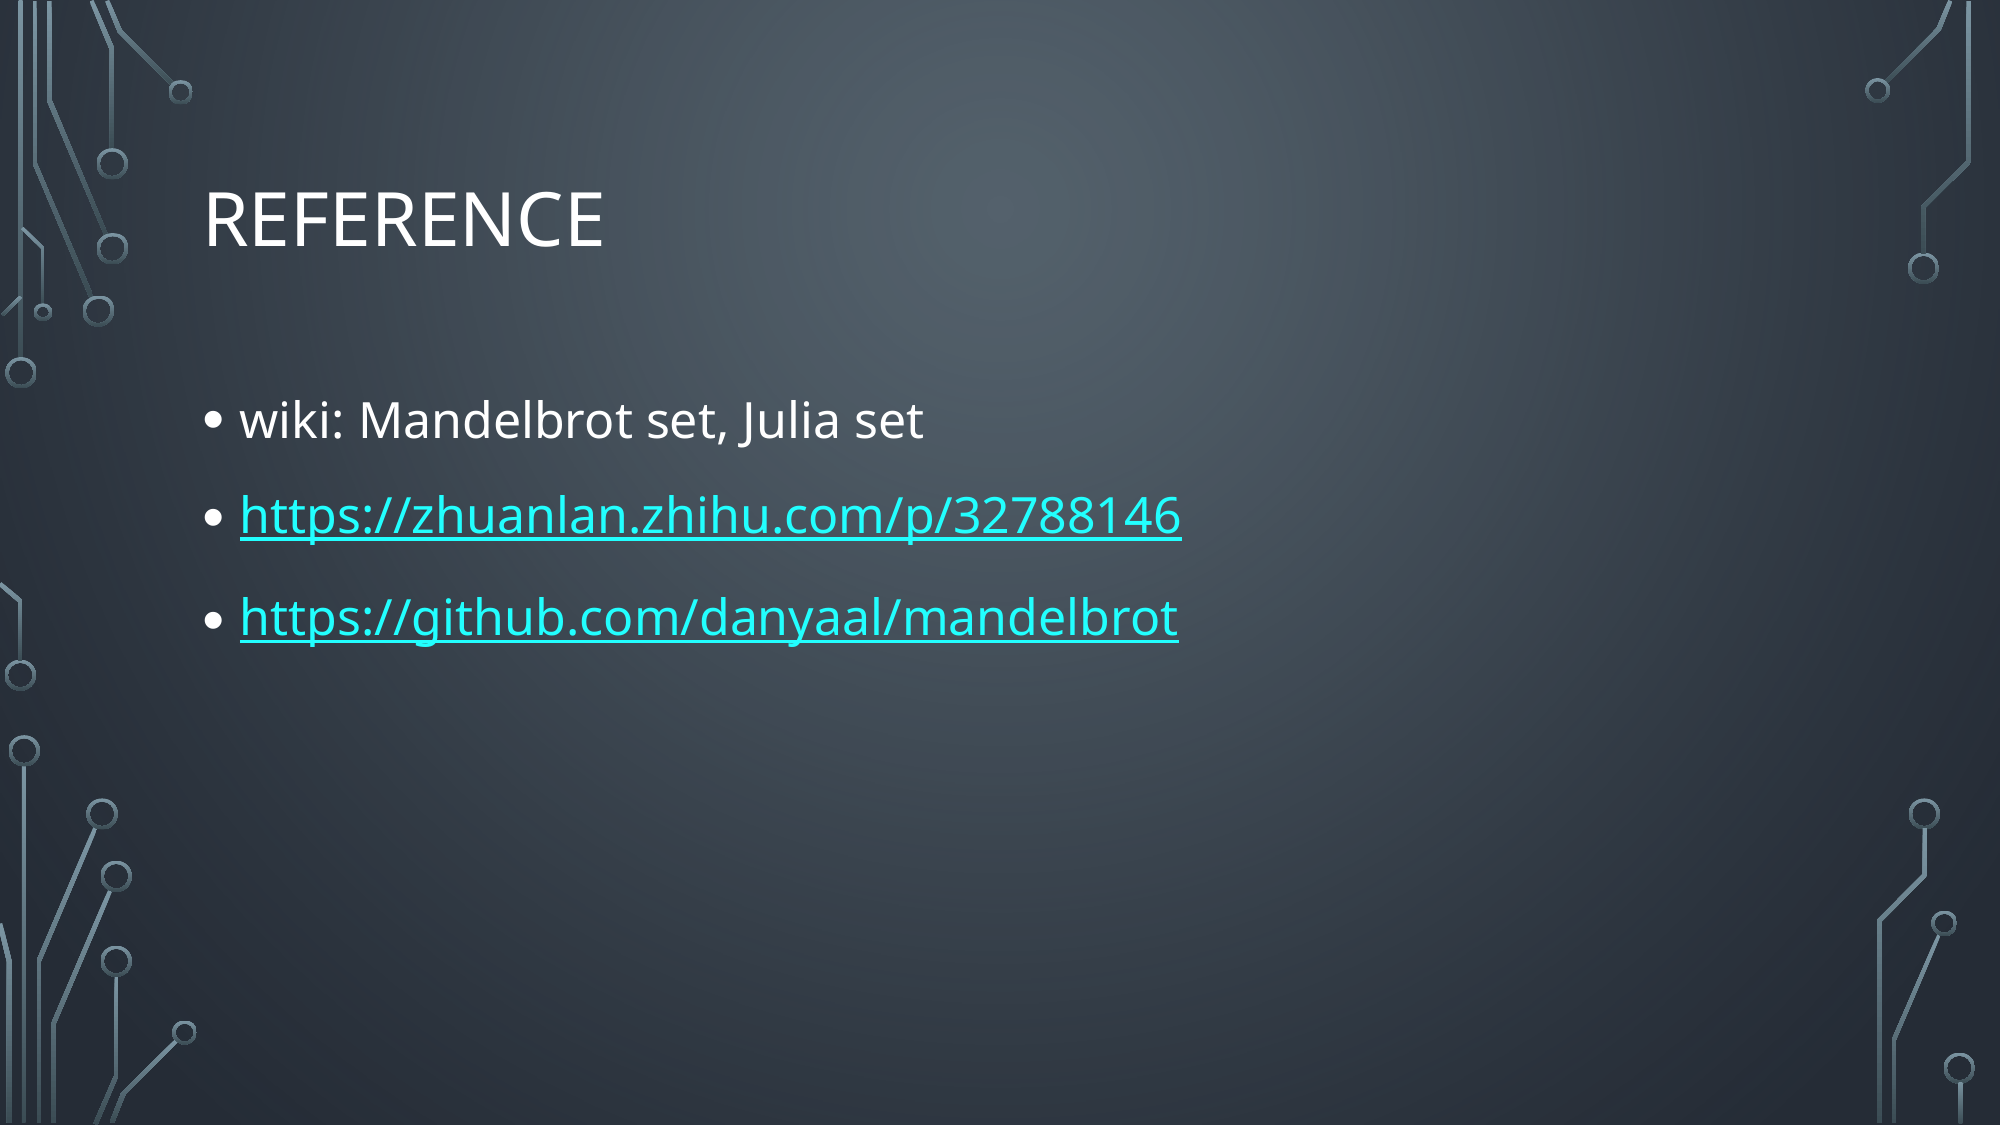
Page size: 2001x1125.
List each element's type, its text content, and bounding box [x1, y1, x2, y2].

title reference [187, 101, 1813, 344]
list wiki: Mandelbrot set, Julia set https://zhuanlan.zhihu.com/p/32788146 https://github.com/danyaal/mandelbrot [187, 369, 1813, 950]
